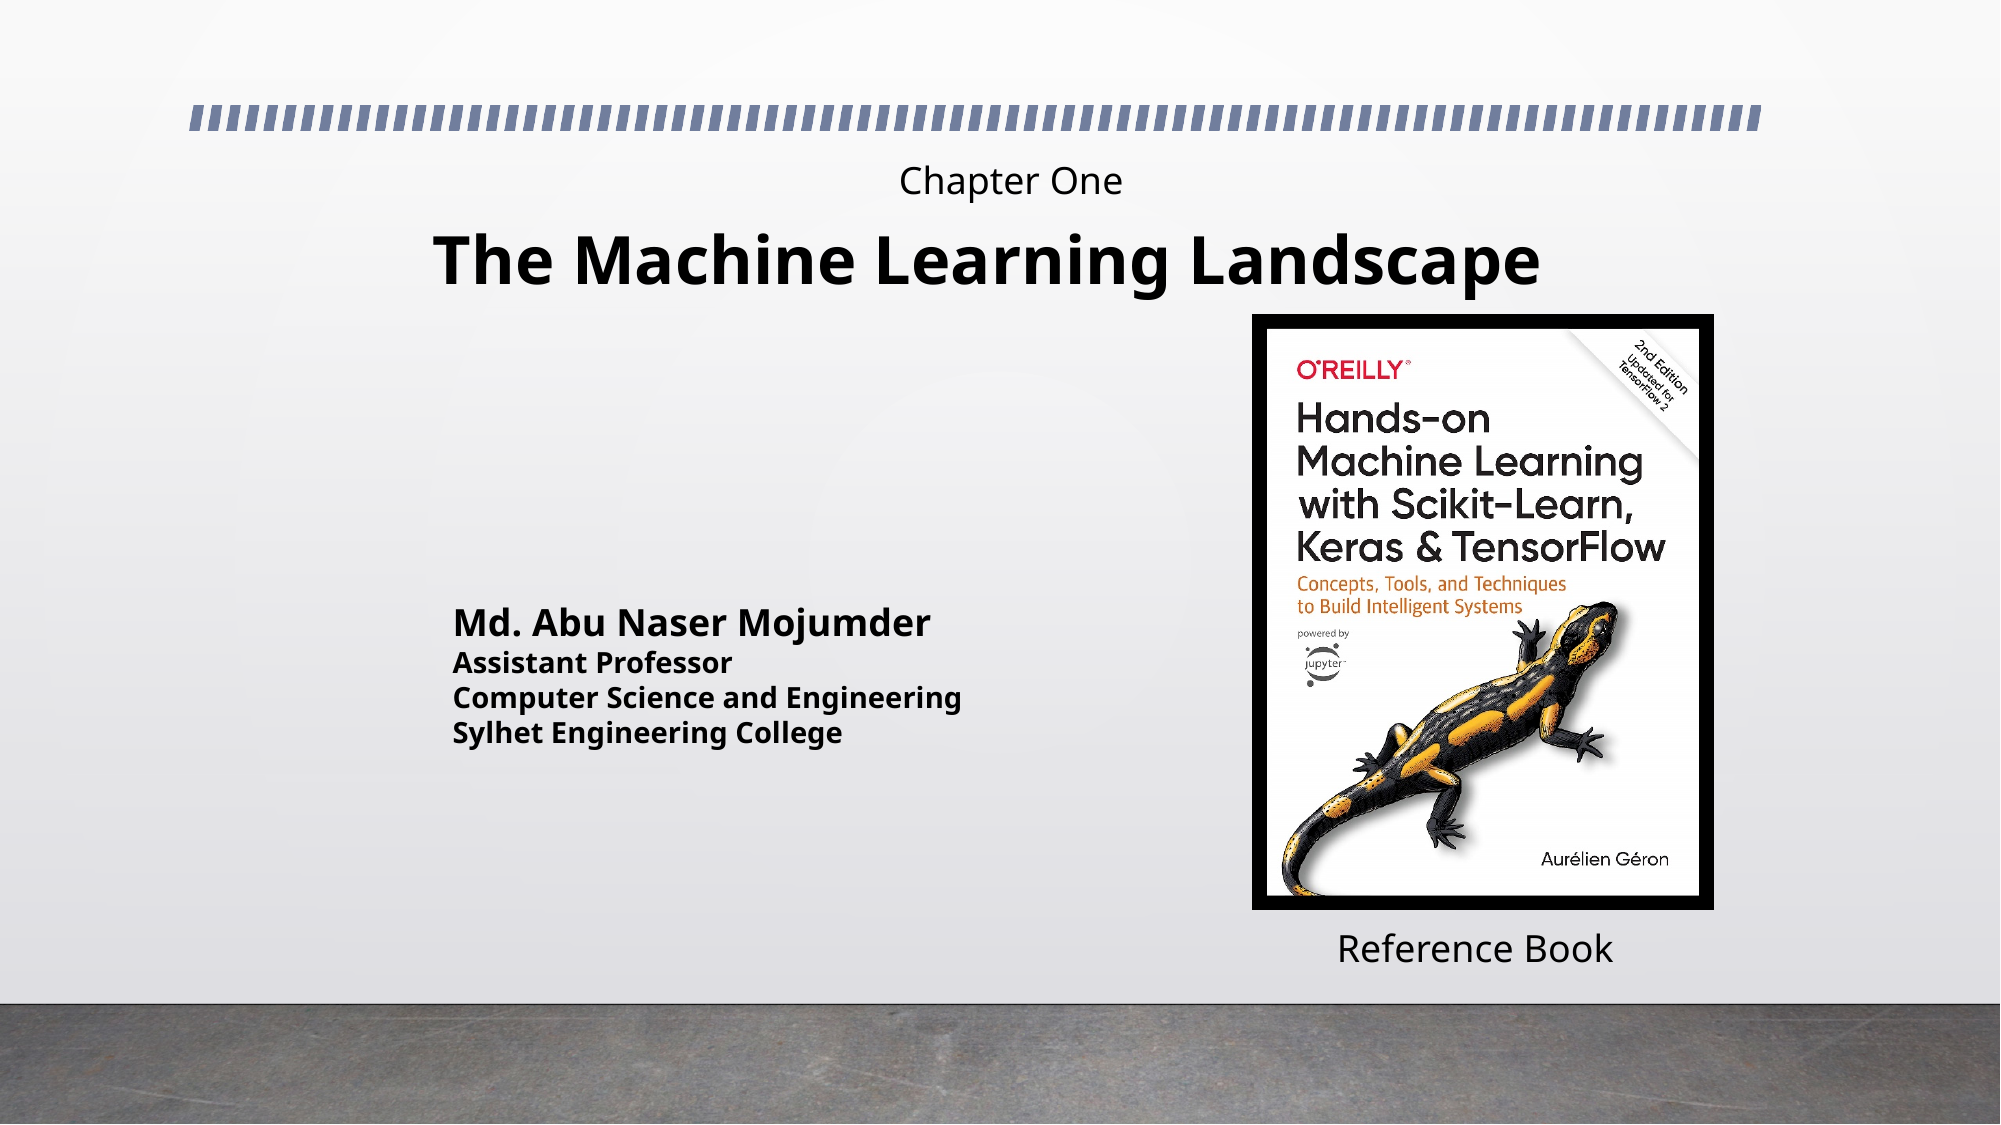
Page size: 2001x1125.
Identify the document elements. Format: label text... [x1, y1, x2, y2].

picture [1266, 327, 1700, 896]
text_box Md. Abu Naser Mojumder Assistant Professor Computer Science and Engineering Sylhet Engineering College [437, 591, 1252, 802]
text_box Chapter One [884, 149, 1392, 210]
text_box The Machine Learning Landscape [418, 210, 1582, 306]
text_box Reference Book [1322, 917, 1678, 977]
picture [0, 1004, 2000, 1124]
